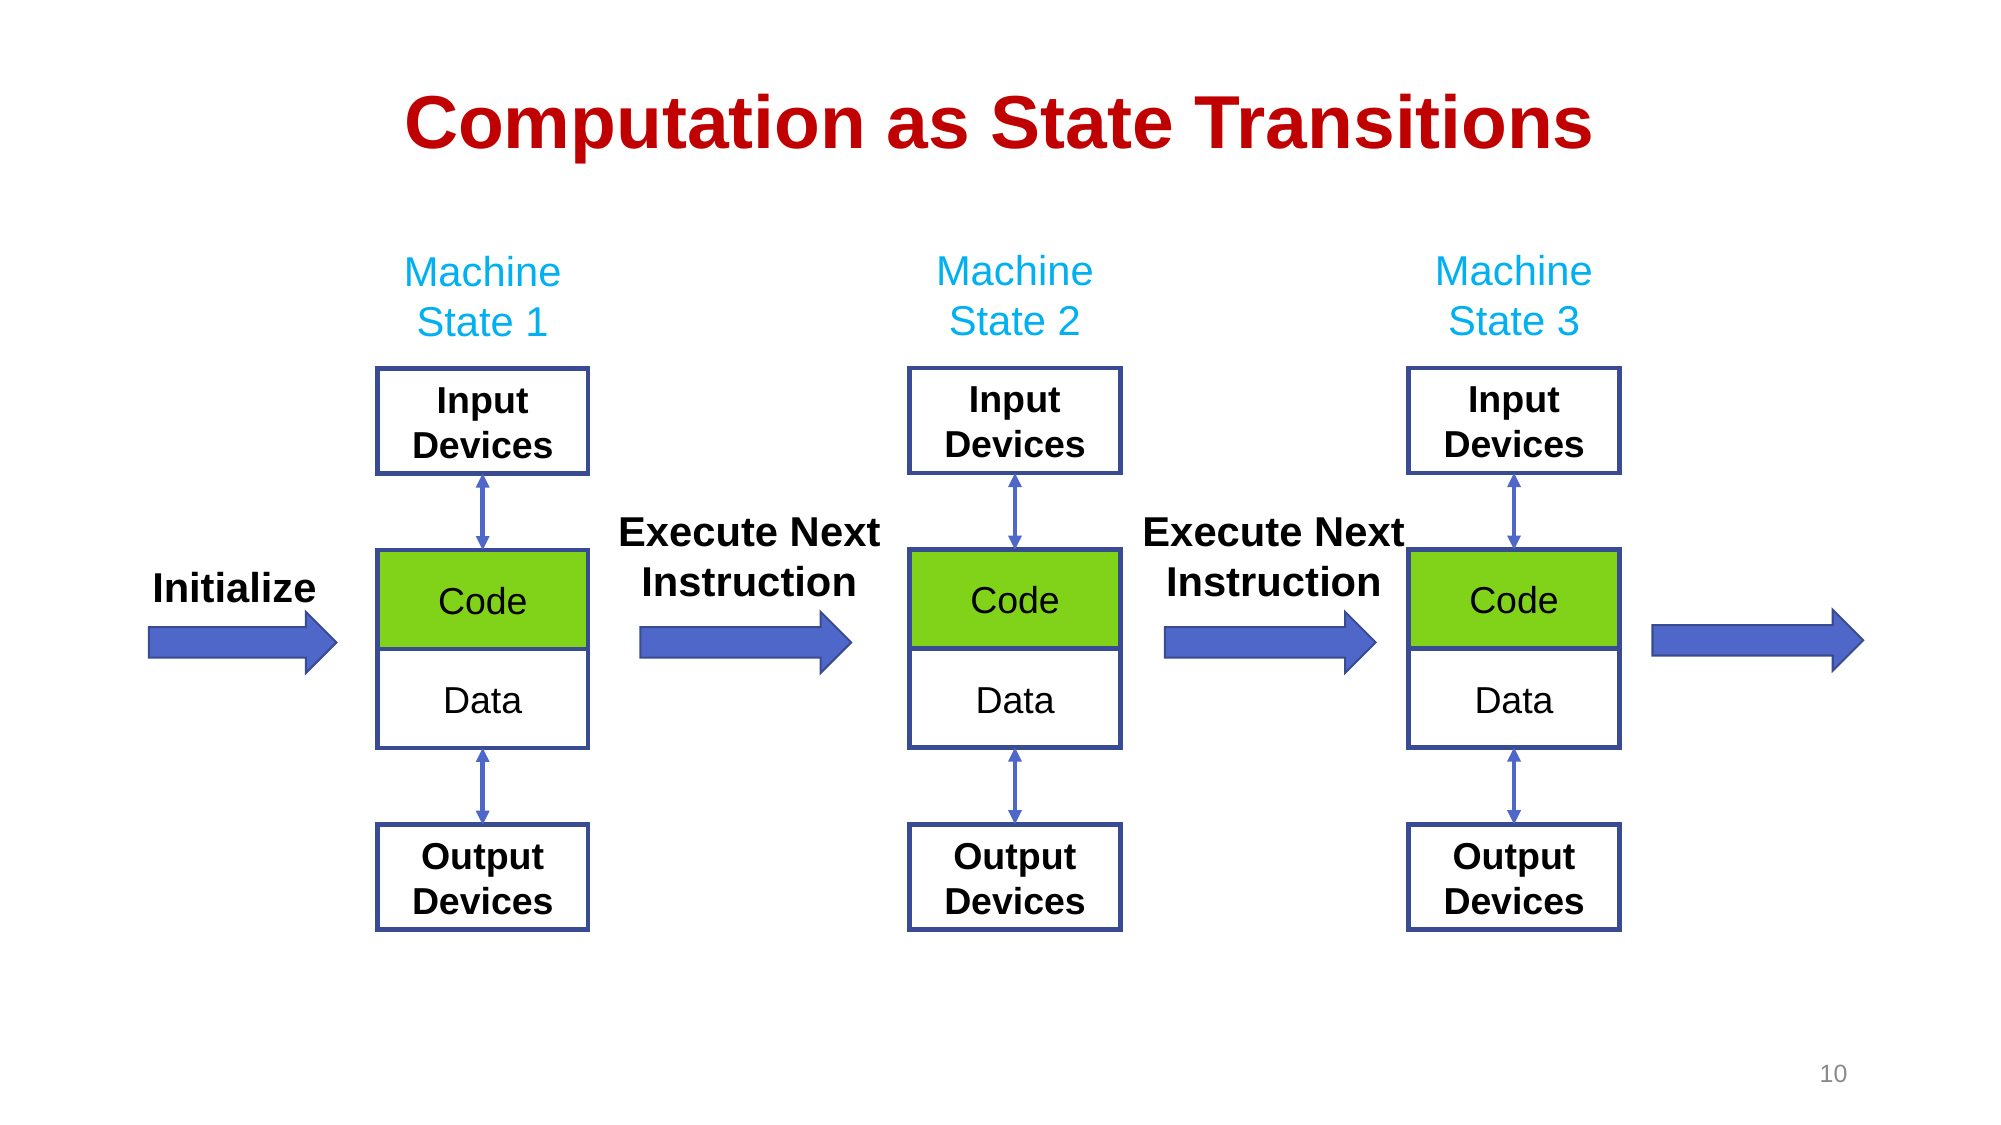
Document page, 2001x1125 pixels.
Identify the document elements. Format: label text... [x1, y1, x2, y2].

text_box Input Devices [909, 367, 1121, 474]
text_box Output Devices [376, 824, 589, 931]
text_box Data [909, 648, 1121, 748]
text_box Execute Next Instruction [603, 497, 896, 613]
text_box [639, 613, 853, 676]
text_box Output Devices [909, 823, 1121, 930]
text_box [147, 619, 338, 676]
text_box [1651, 607, 1865, 674]
title Computation as State Transitions [137, 59, 1863, 189]
text_box Code [376, 549, 589, 648]
slide_number 10 [1412, 1042, 1863, 1103]
text_box Output Devices [1408, 823, 1620, 930]
text_box [1163, 613, 1378, 676]
text_box Data [1408, 648, 1620, 748]
text_box Input Devices [1408, 367, 1620, 474]
text_box Execute Next Instruction [1127, 497, 1421, 613]
text_box Input Devices [376, 367, 589, 474]
text_box Code [909, 548, 1121, 648]
text_box Initialize [137, 553, 430, 619]
text_box Code [1408, 548, 1620, 648]
text_box Machine State 1 [336, 236, 629, 352]
text_box Data [376, 648, 589, 749]
text_box Machine State 3 [1367, 236, 1661, 352]
text_box Machine State 2 [868, 236, 1162, 352]
